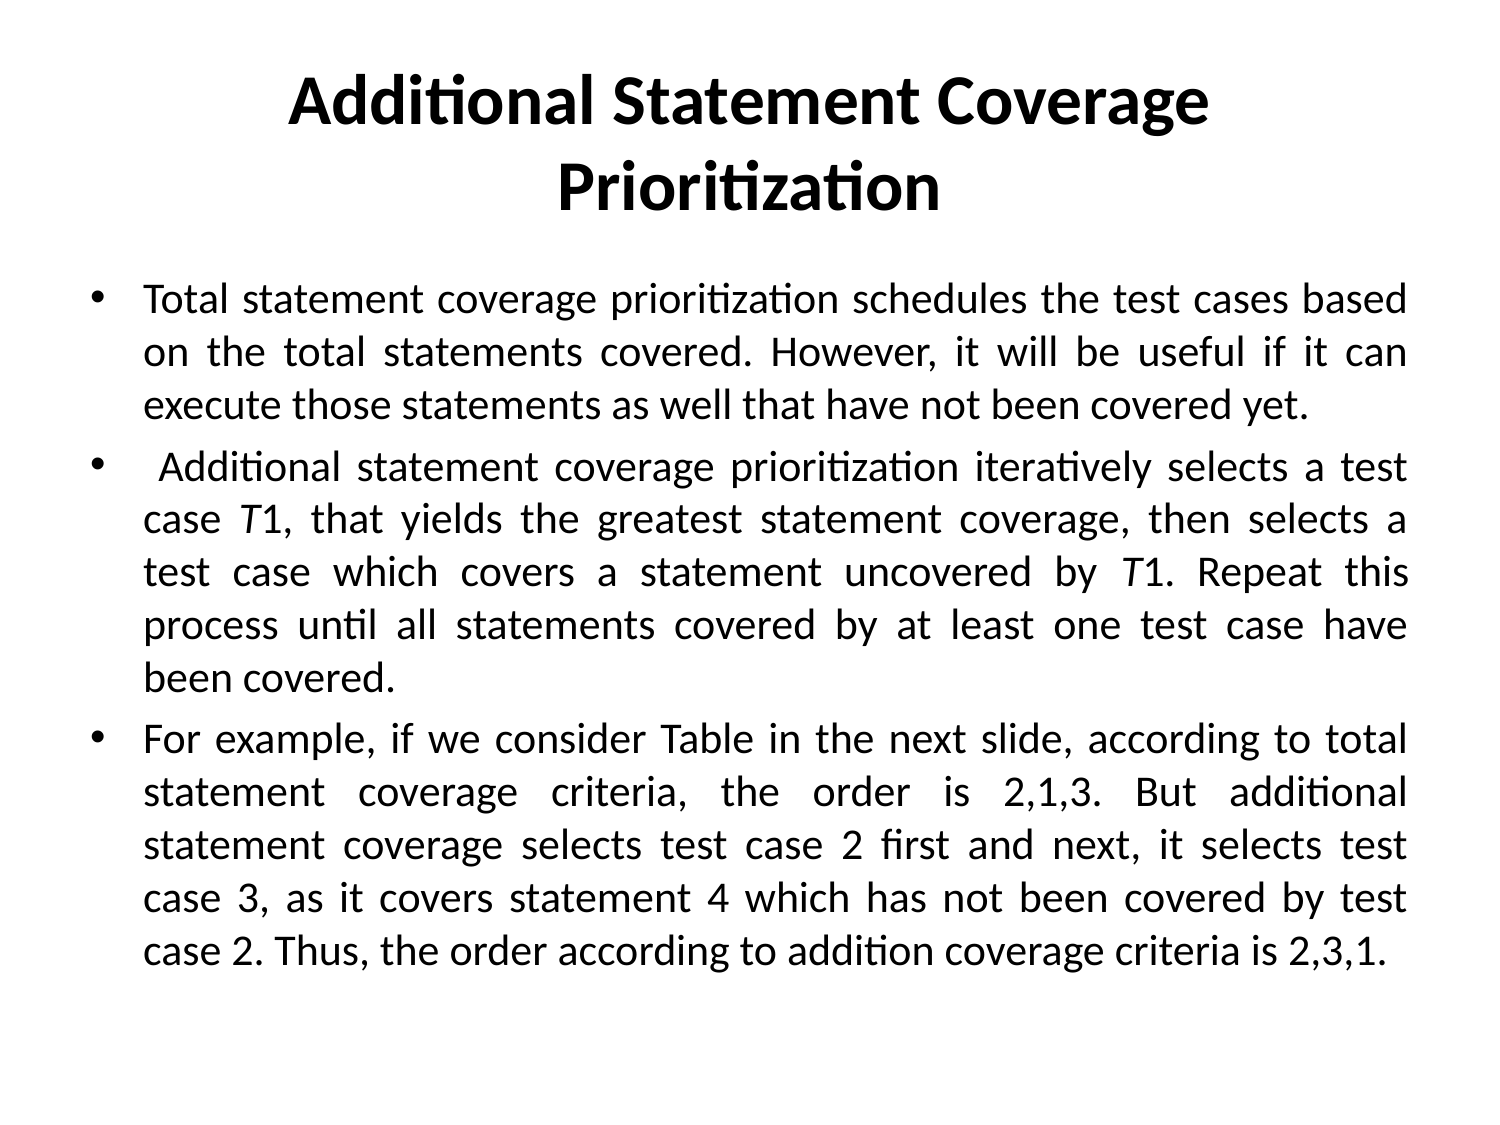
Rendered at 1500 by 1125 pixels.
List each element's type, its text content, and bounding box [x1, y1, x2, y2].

title Additional Statement Coverage Prioritization [75, 45, 1425, 233]
list Total statement coverage prioritization schedules the test cases based on the total statements covered. However, it will be useful if it can execute those statements as well that have not been covered yet. Additional statement coverage prioritization iteratively selects a test case T1, that yields the greatest statement coverage, then selects a test case which covers a statement uncovered by T1. Repeat this process until all statements covered by at least one test case have been covered. For example, if we consider Table in the next slide, according to total statement coverage criteria, the order is 2,1,3. But additional statement coverage selects test case 2 first and next, it selects test case 3, as it covers statement 4 which has not been covered by test case 2. Thus, the order according to addition coverage criteria is 2,3,1. [75, 262, 1425, 1005]
